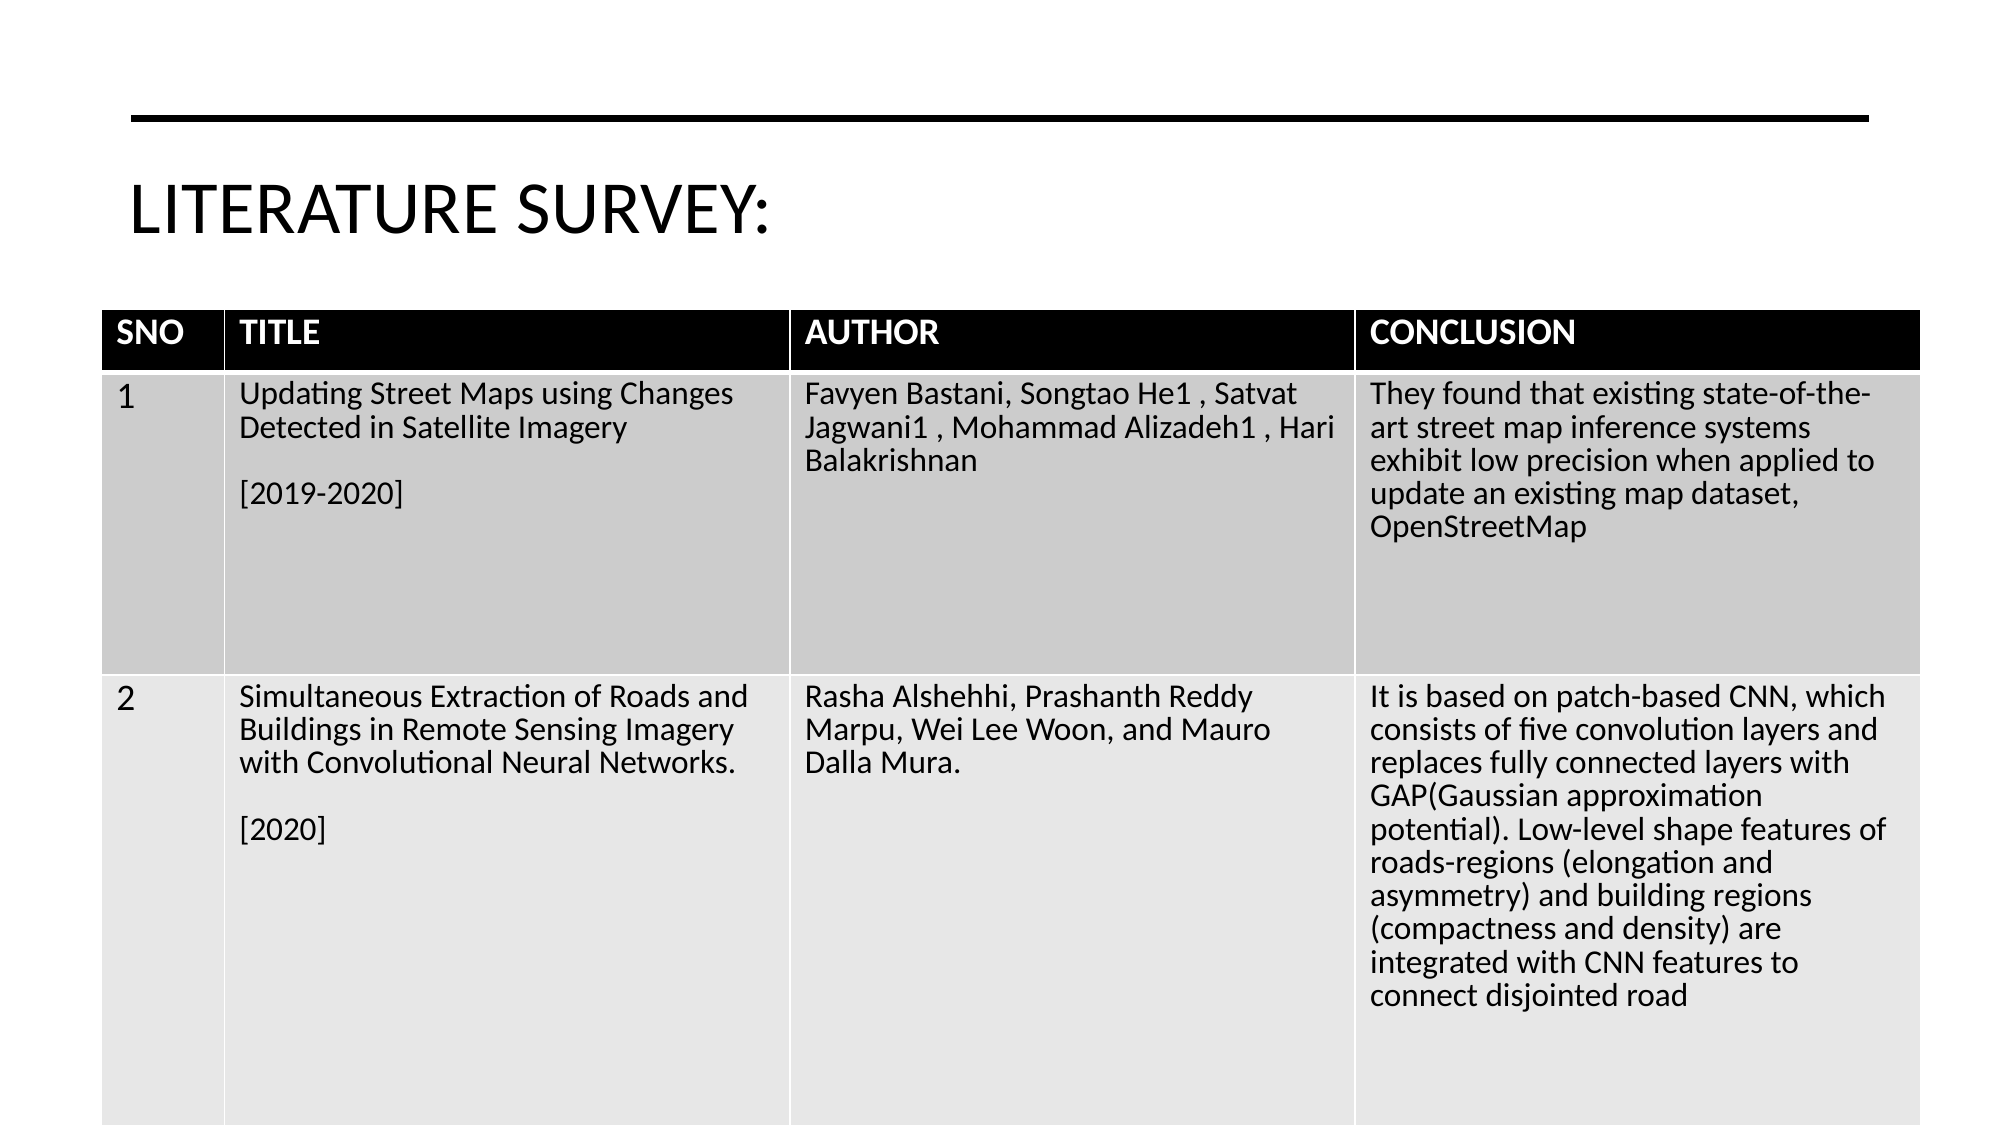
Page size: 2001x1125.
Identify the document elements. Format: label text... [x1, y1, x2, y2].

table_header SNO [102, 310, 224, 370]
table_cell Updating Street Maps using Changes Detected in Satellite Imagery [2019-2020] [225, 375, 789, 674]
table_cell Rasha Alshehhi, Prashanth Reddy Marpu, Wei Lee Woon, and Mauro Dalla Mura. [791, 676, 1354, 1125]
table_cell Favyen Bastani, Songtao He1 , Satvat Jagwani1 , Mohammad Alizadeh1 , Hari Balakrishnan [791, 375, 1354, 674]
table_header CONCLUSION [1356, 310, 1920, 370]
table_cell Simultaneous Extraction of Roads and Buildings in Remote Sensing Imagery with Convolutional Neural Networks. [2020] [225, 676, 789, 1125]
table_header TITLE [225, 310, 789, 370]
table_cell It is based on patch-based CNN, which consists of five convolution layers and replaces fully connected layers with GAP(Gaussian approximation potential). Low-level shape features of roads-regions (elongation and asymmetry) and building regions (compactness and density) are integrated with CNN features to connect disjointed road [1356, 676, 1920, 1125]
table_cell They found that existing state-of-the-art street map inference systems exhibit low precision when applied to update an existing map dataset, OpenStreetMap [1356, 375, 1920, 674]
table_header AUTHOR [791, 310, 1354, 370]
table_cell 2 [102, 676, 224, 1125]
table_cell 1 [102, 375, 224, 674]
title LITERATURE SURVEY: [114, 151, 1869, 308]
